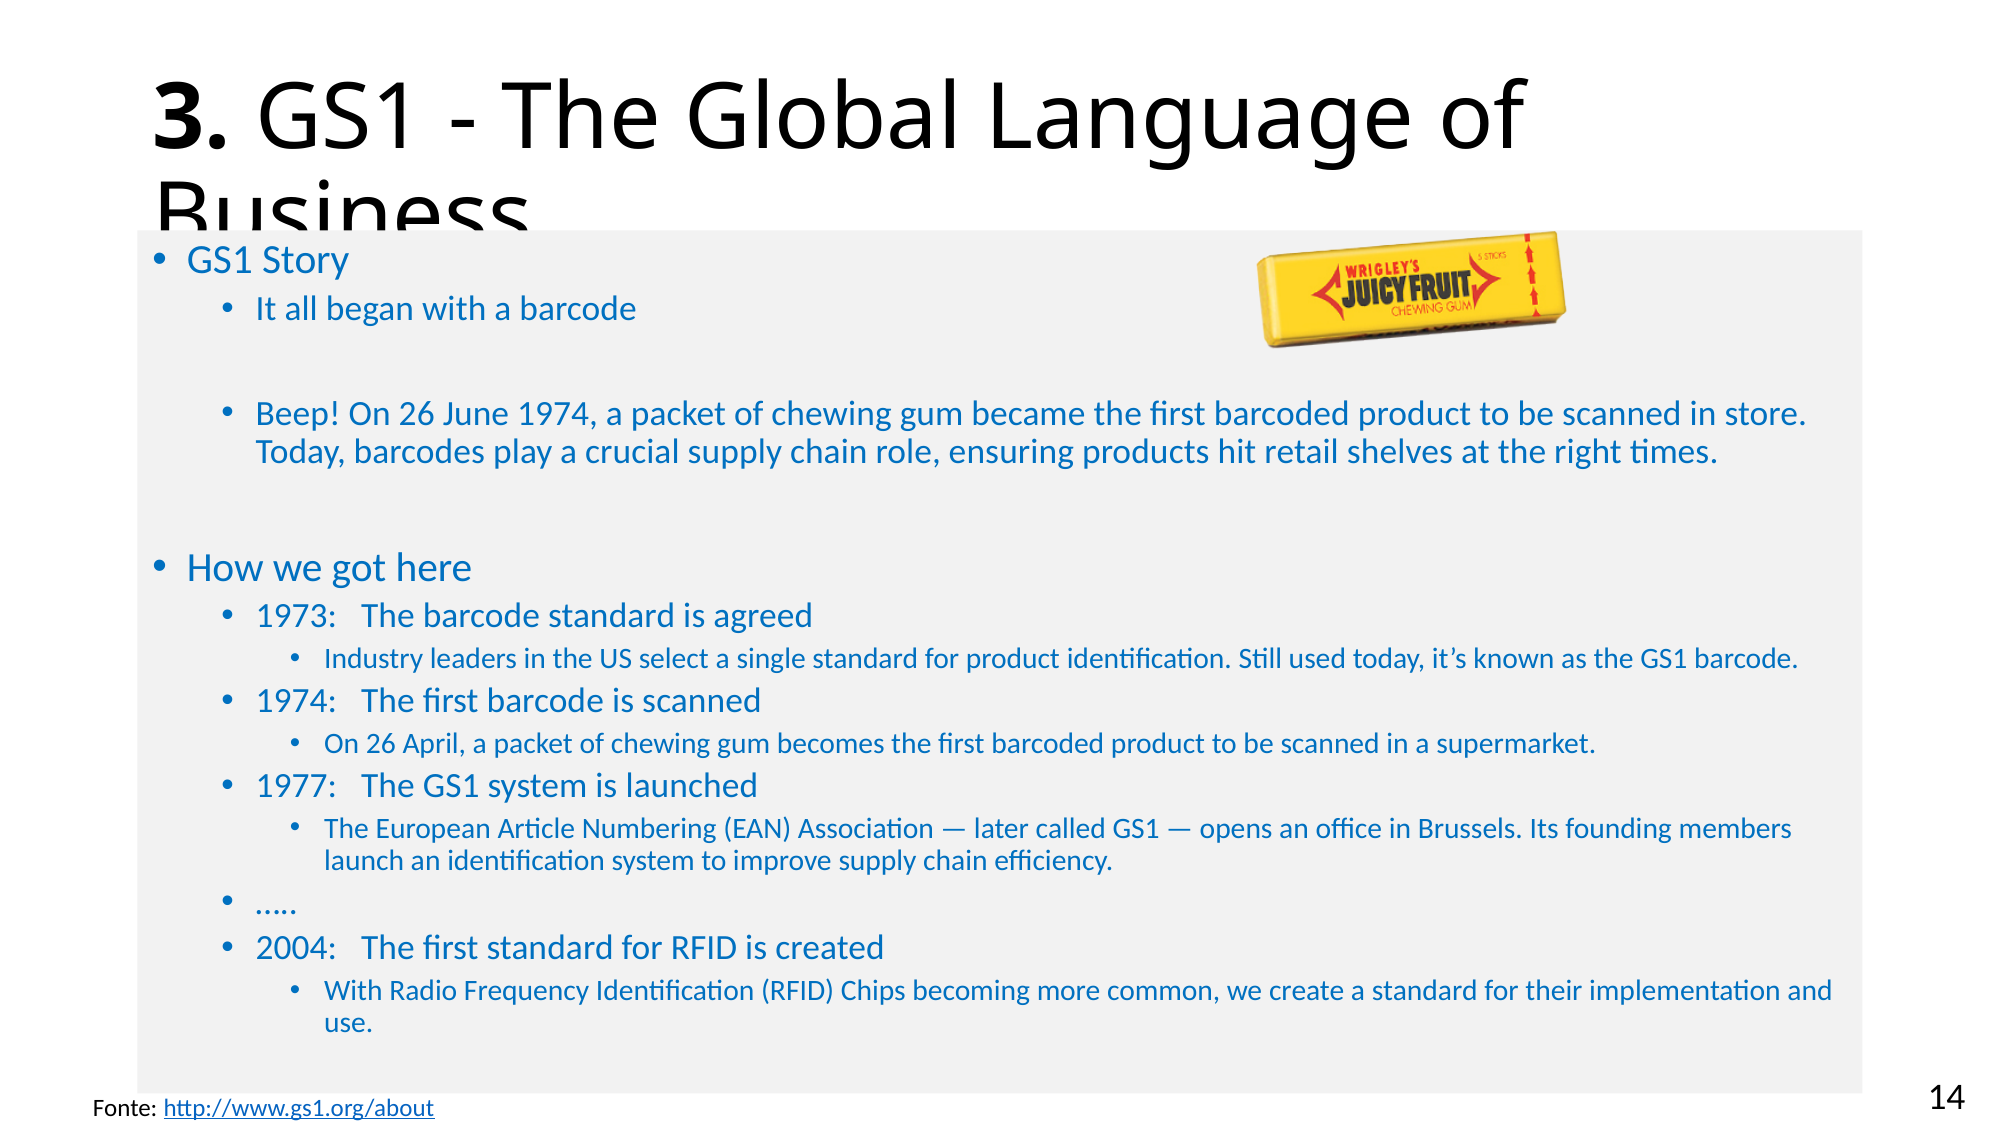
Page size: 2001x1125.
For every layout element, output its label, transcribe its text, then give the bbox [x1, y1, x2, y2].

list GS1 Story It all began with a barcode Beep! On 26 June 1974, a packet of chewing gum became the first barcoded product to be scanned in store. Today, barcodes play a crucial supply chain role, ensuring products hit retail shelves at the right times. How we got here 1973: The barcode standard is agreed Industry leaders in the US select a single standard for product identification. Still used today, it’s known as the GS1 barcode. 1974: The first barcode is scanned On 26 April, a packet of chewing gum becomes the first barcoded product to be scanned in a supermarket. 1977: The GS1 system is launched The European Article Numbering (EAN) Association — later called GS1 — opens an office in Brussels. Its founding members launch an identification system to improve supply chain efficiency. ….. 2004: The first standard for RFID is created With Radio Frequency Identification (RFID) Chips becoming more common, we create a standard for their implementation and use. [137, 230, 1863, 1094]
title 3. GS1 - The Global Language of Business [137, 59, 1863, 230]
picture [1251, 230, 1570, 352]
text_box Fonte: http://www.gs1.org/about [78, 1083, 1843, 1125]
